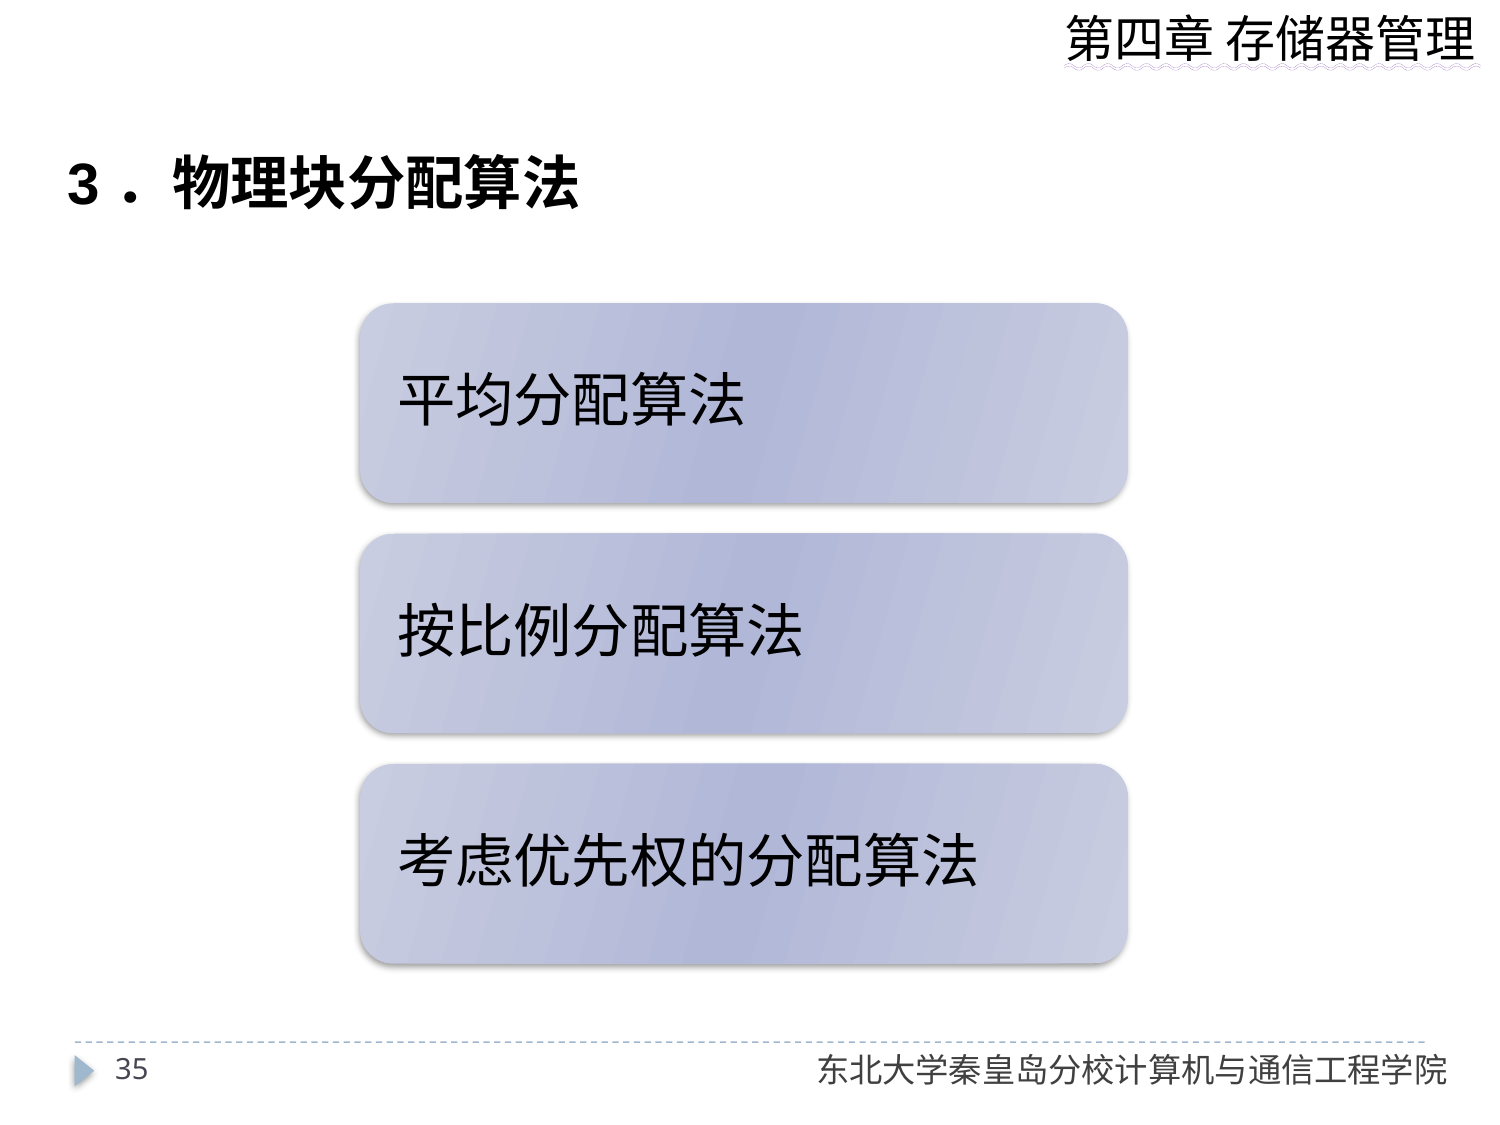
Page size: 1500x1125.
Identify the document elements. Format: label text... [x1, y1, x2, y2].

slide_number 35 [100, 1042, 426, 1103]
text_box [359, 231, 1129, 1036]
text_box 3．物理块分配算法 [53, 125, 660, 225]
